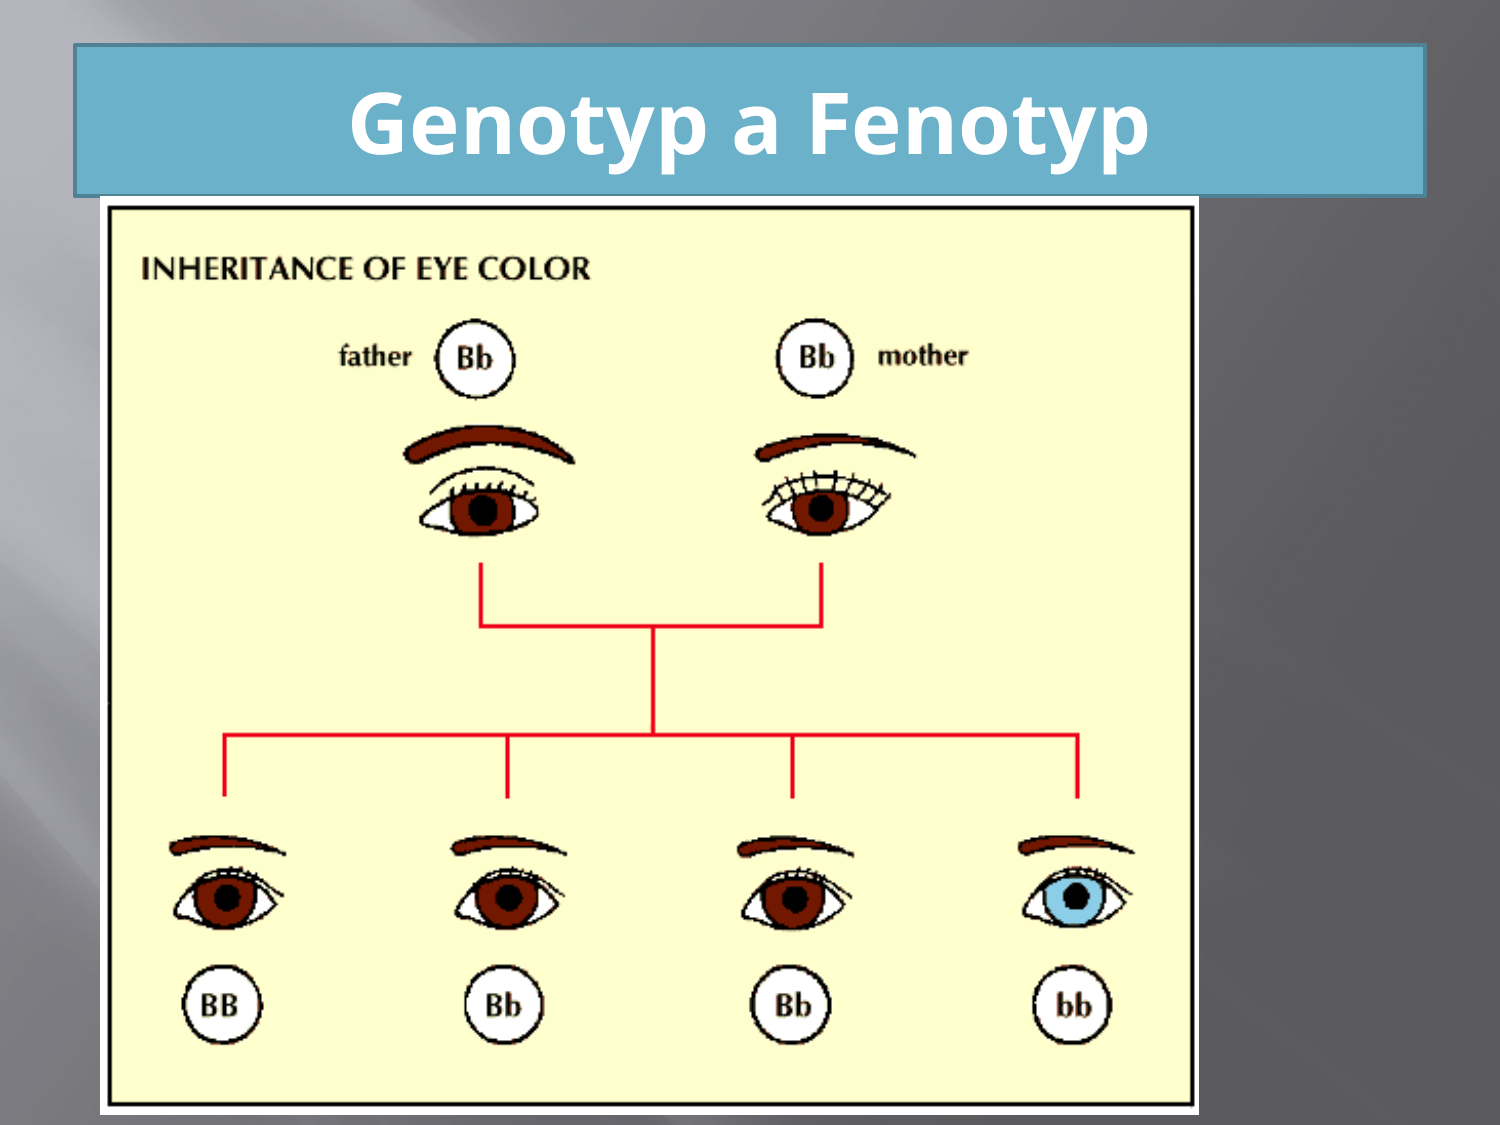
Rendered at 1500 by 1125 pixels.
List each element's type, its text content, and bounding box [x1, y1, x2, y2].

picture [100, 184, 1200, 1125]
title Genotyp a Fenotyp [73, 43, 1427, 198]
